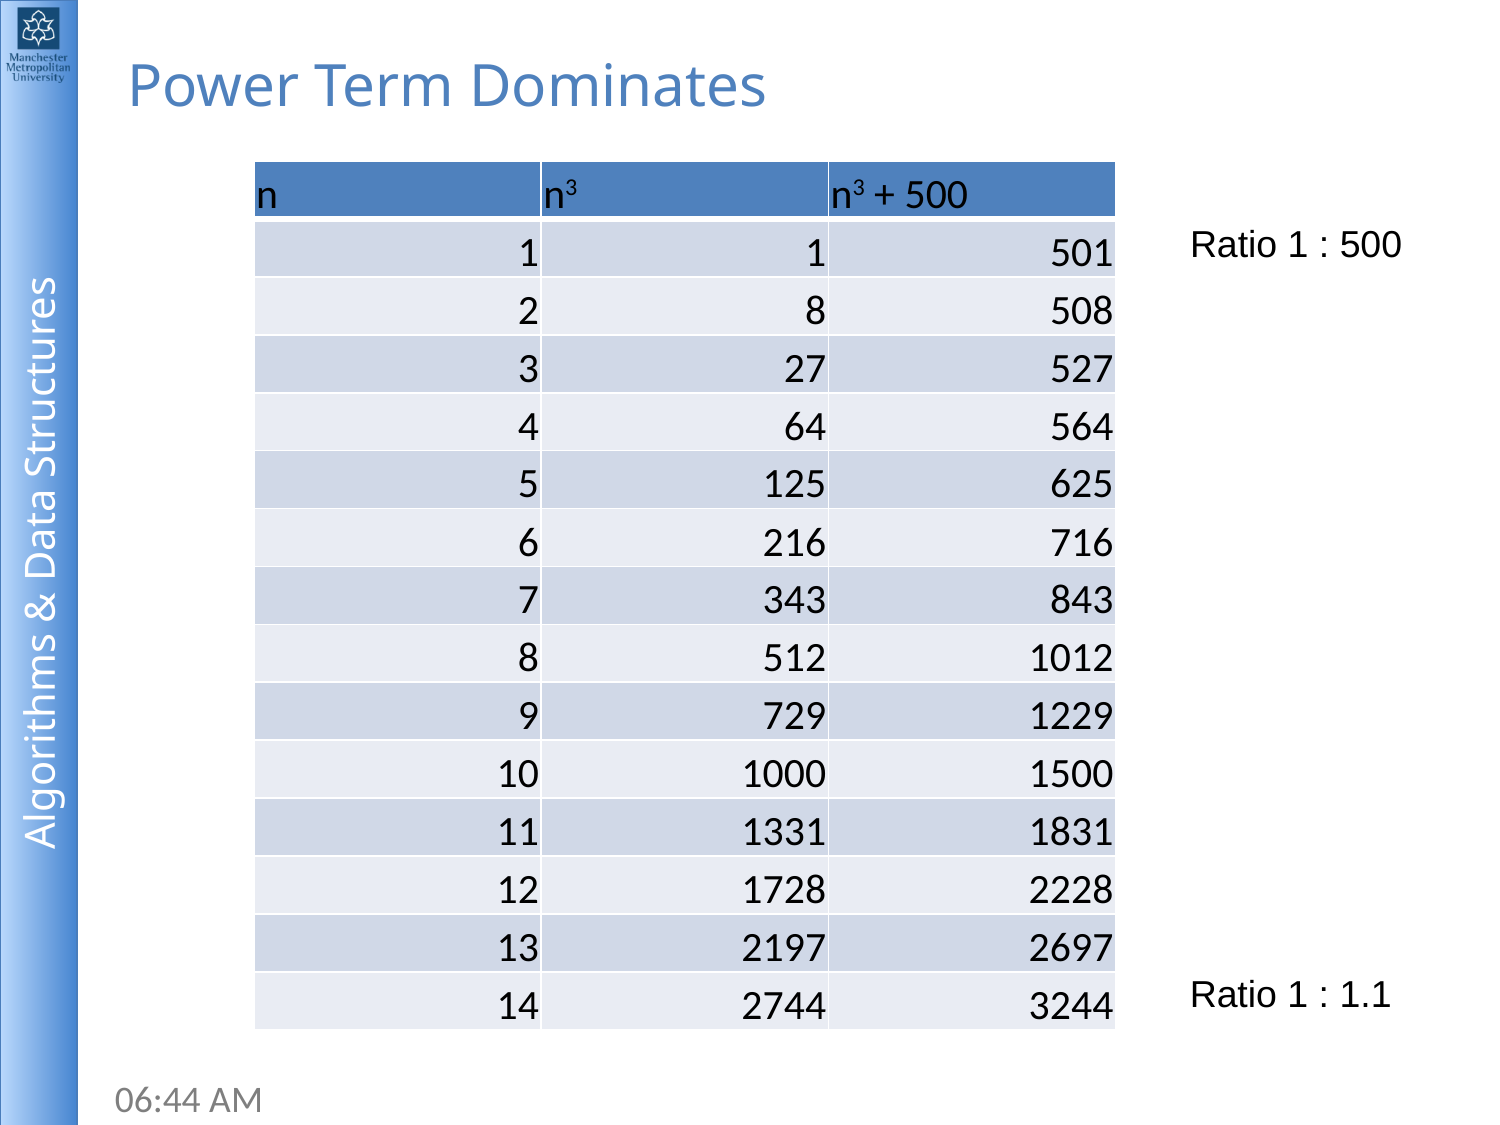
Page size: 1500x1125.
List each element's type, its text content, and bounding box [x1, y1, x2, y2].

table_cell 27 [542, 336, 828, 392]
table_cell 625 [829, 451, 1115, 508]
table_cell 14 [255, 973, 540, 1029]
text_box Ratio 1 : 1.1 [1175, 962, 1412, 1023]
table_cell 3 [255, 336, 540, 392]
table_cell 564 [829, 394, 1115, 450]
table_cell 10 [255, 741, 540, 797]
table_cell 512 [542, 625, 828, 681]
table_cell 125 [542, 451, 828, 508]
table_cell 8 [542, 278, 828, 334]
table_cell 2697 [829, 915, 1115, 971]
table_cell 8 [255, 625, 540, 681]
table_cell 1331 [542, 799, 828, 855]
table_cell 729 [542, 683, 828, 739]
table_cell 12 [255, 857, 540, 913]
table_cell 1831 [829, 799, 1115, 855]
table_cell 216 [542, 509, 828, 566]
table_header n3 [542, 162, 828, 216]
table_cell 2228 [829, 857, 1115, 913]
table_cell 2 [255, 278, 540, 334]
table_cell 1500 [829, 741, 1115, 797]
table_cell 1728 [542, 857, 828, 913]
table_cell 5 [255, 451, 540, 508]
table_cell 1000 [542, 741, 828, 797]
table_cell 9 [255, 683, 540, 739]
table_cell 508 [829, 278, 1115, 334]
table_cell 7 [255, 567, 540, 624]
table_cell 343 [542, 567, 828, 624]
table_cell 3244 [829, 973, 1115, 1029]
table_cell 2197 [542, 915, 828, 971]
table_cell 1229 [829, 683, 1115, 739]
table_cell 1 [255, 222, 540, 276]
text_box Ratio 1 : 500 [1175, 212, 1447, 273]
table_header n3 + 500 [829, 162, 1115, 216]
picture [5, 7, 70, 83]
table_cell 716 [829, 509, 1115, 566]
table_cell 501 [829, 222, 1115, 276]
table_cell 527 [829, 336, 1115, 392]
table_cell 13 [255, 915, 540, 971]
table_cell 11 [255, 799, 540, 855]
title Power Term Dominates [112, 23, 1238, 142]
table_cell 2744 [542, 973, 828, 1029]
table_cell 843 [829, 567, 1115, 624]
table_cell 1012 [829, 625, 1115, 681]
table_header n [255, 162, 540, 216]
table_cell 4 [255, 394, 540, 450]
table_cell 64 [542, 394, 828, 450]
table_cell 6 [255, 509, 540, 566]
table_cell 1 [542, 222, 828, 276]
